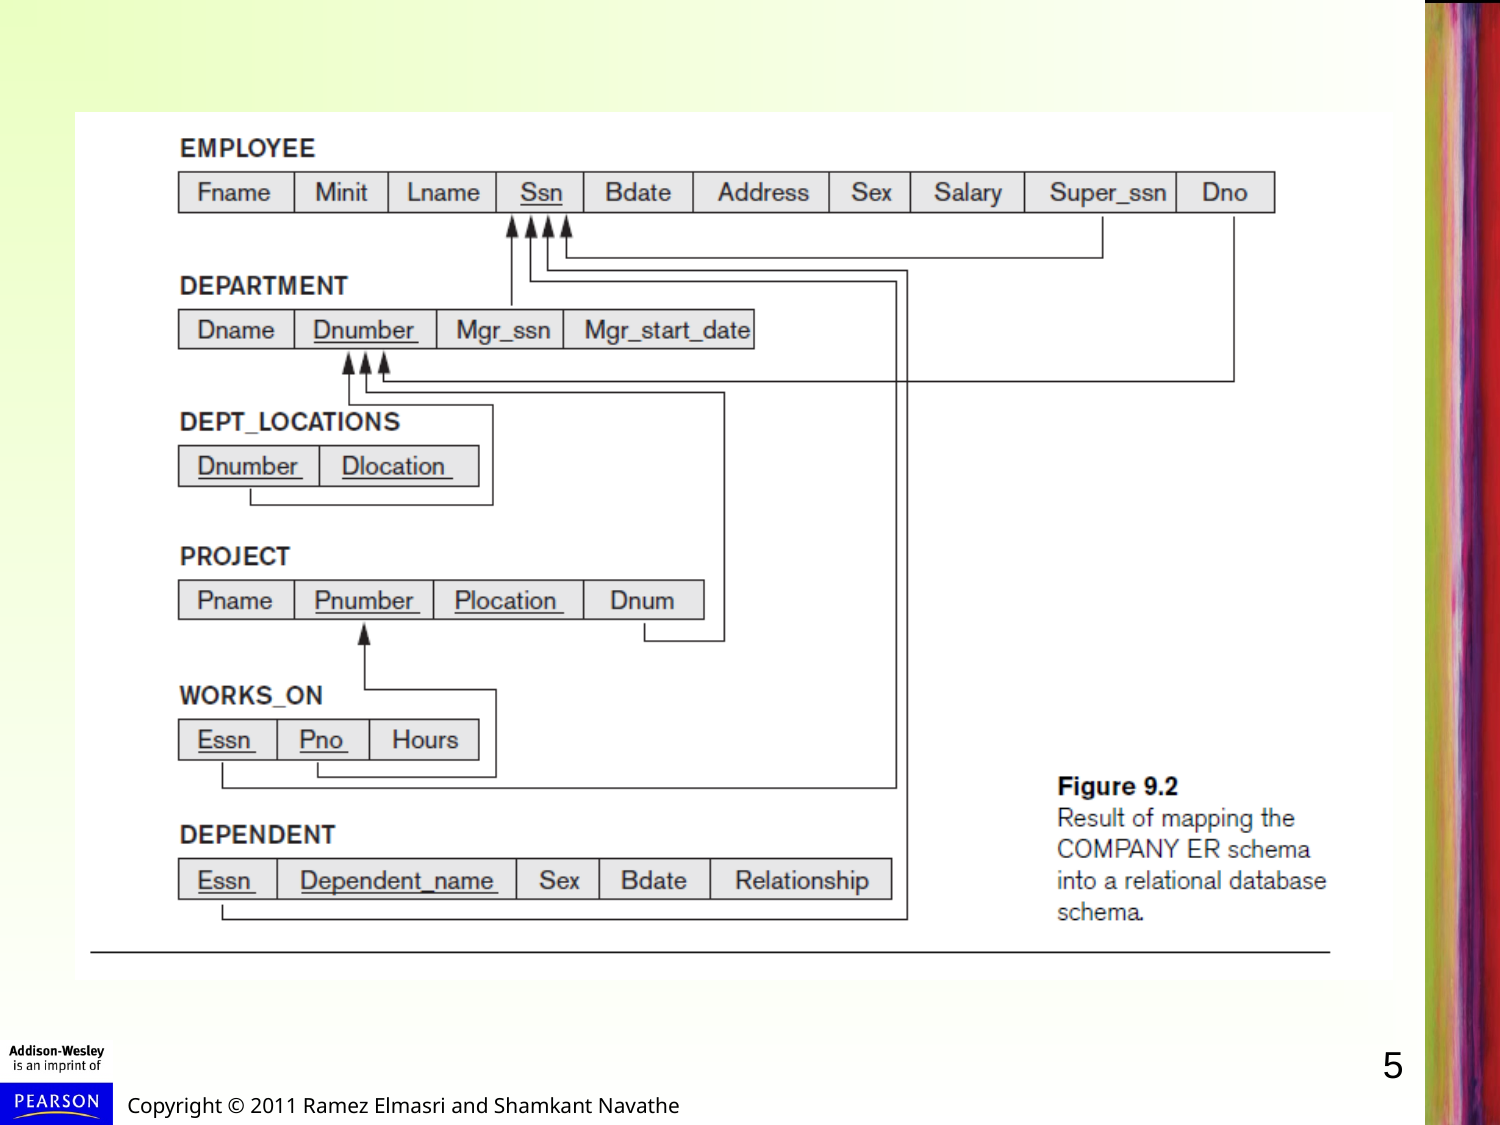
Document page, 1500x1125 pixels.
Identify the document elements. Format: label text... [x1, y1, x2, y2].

picture [0, 0, 1500, 1125]
slide_number 5 [1328, 1026, 1419, 1113]
